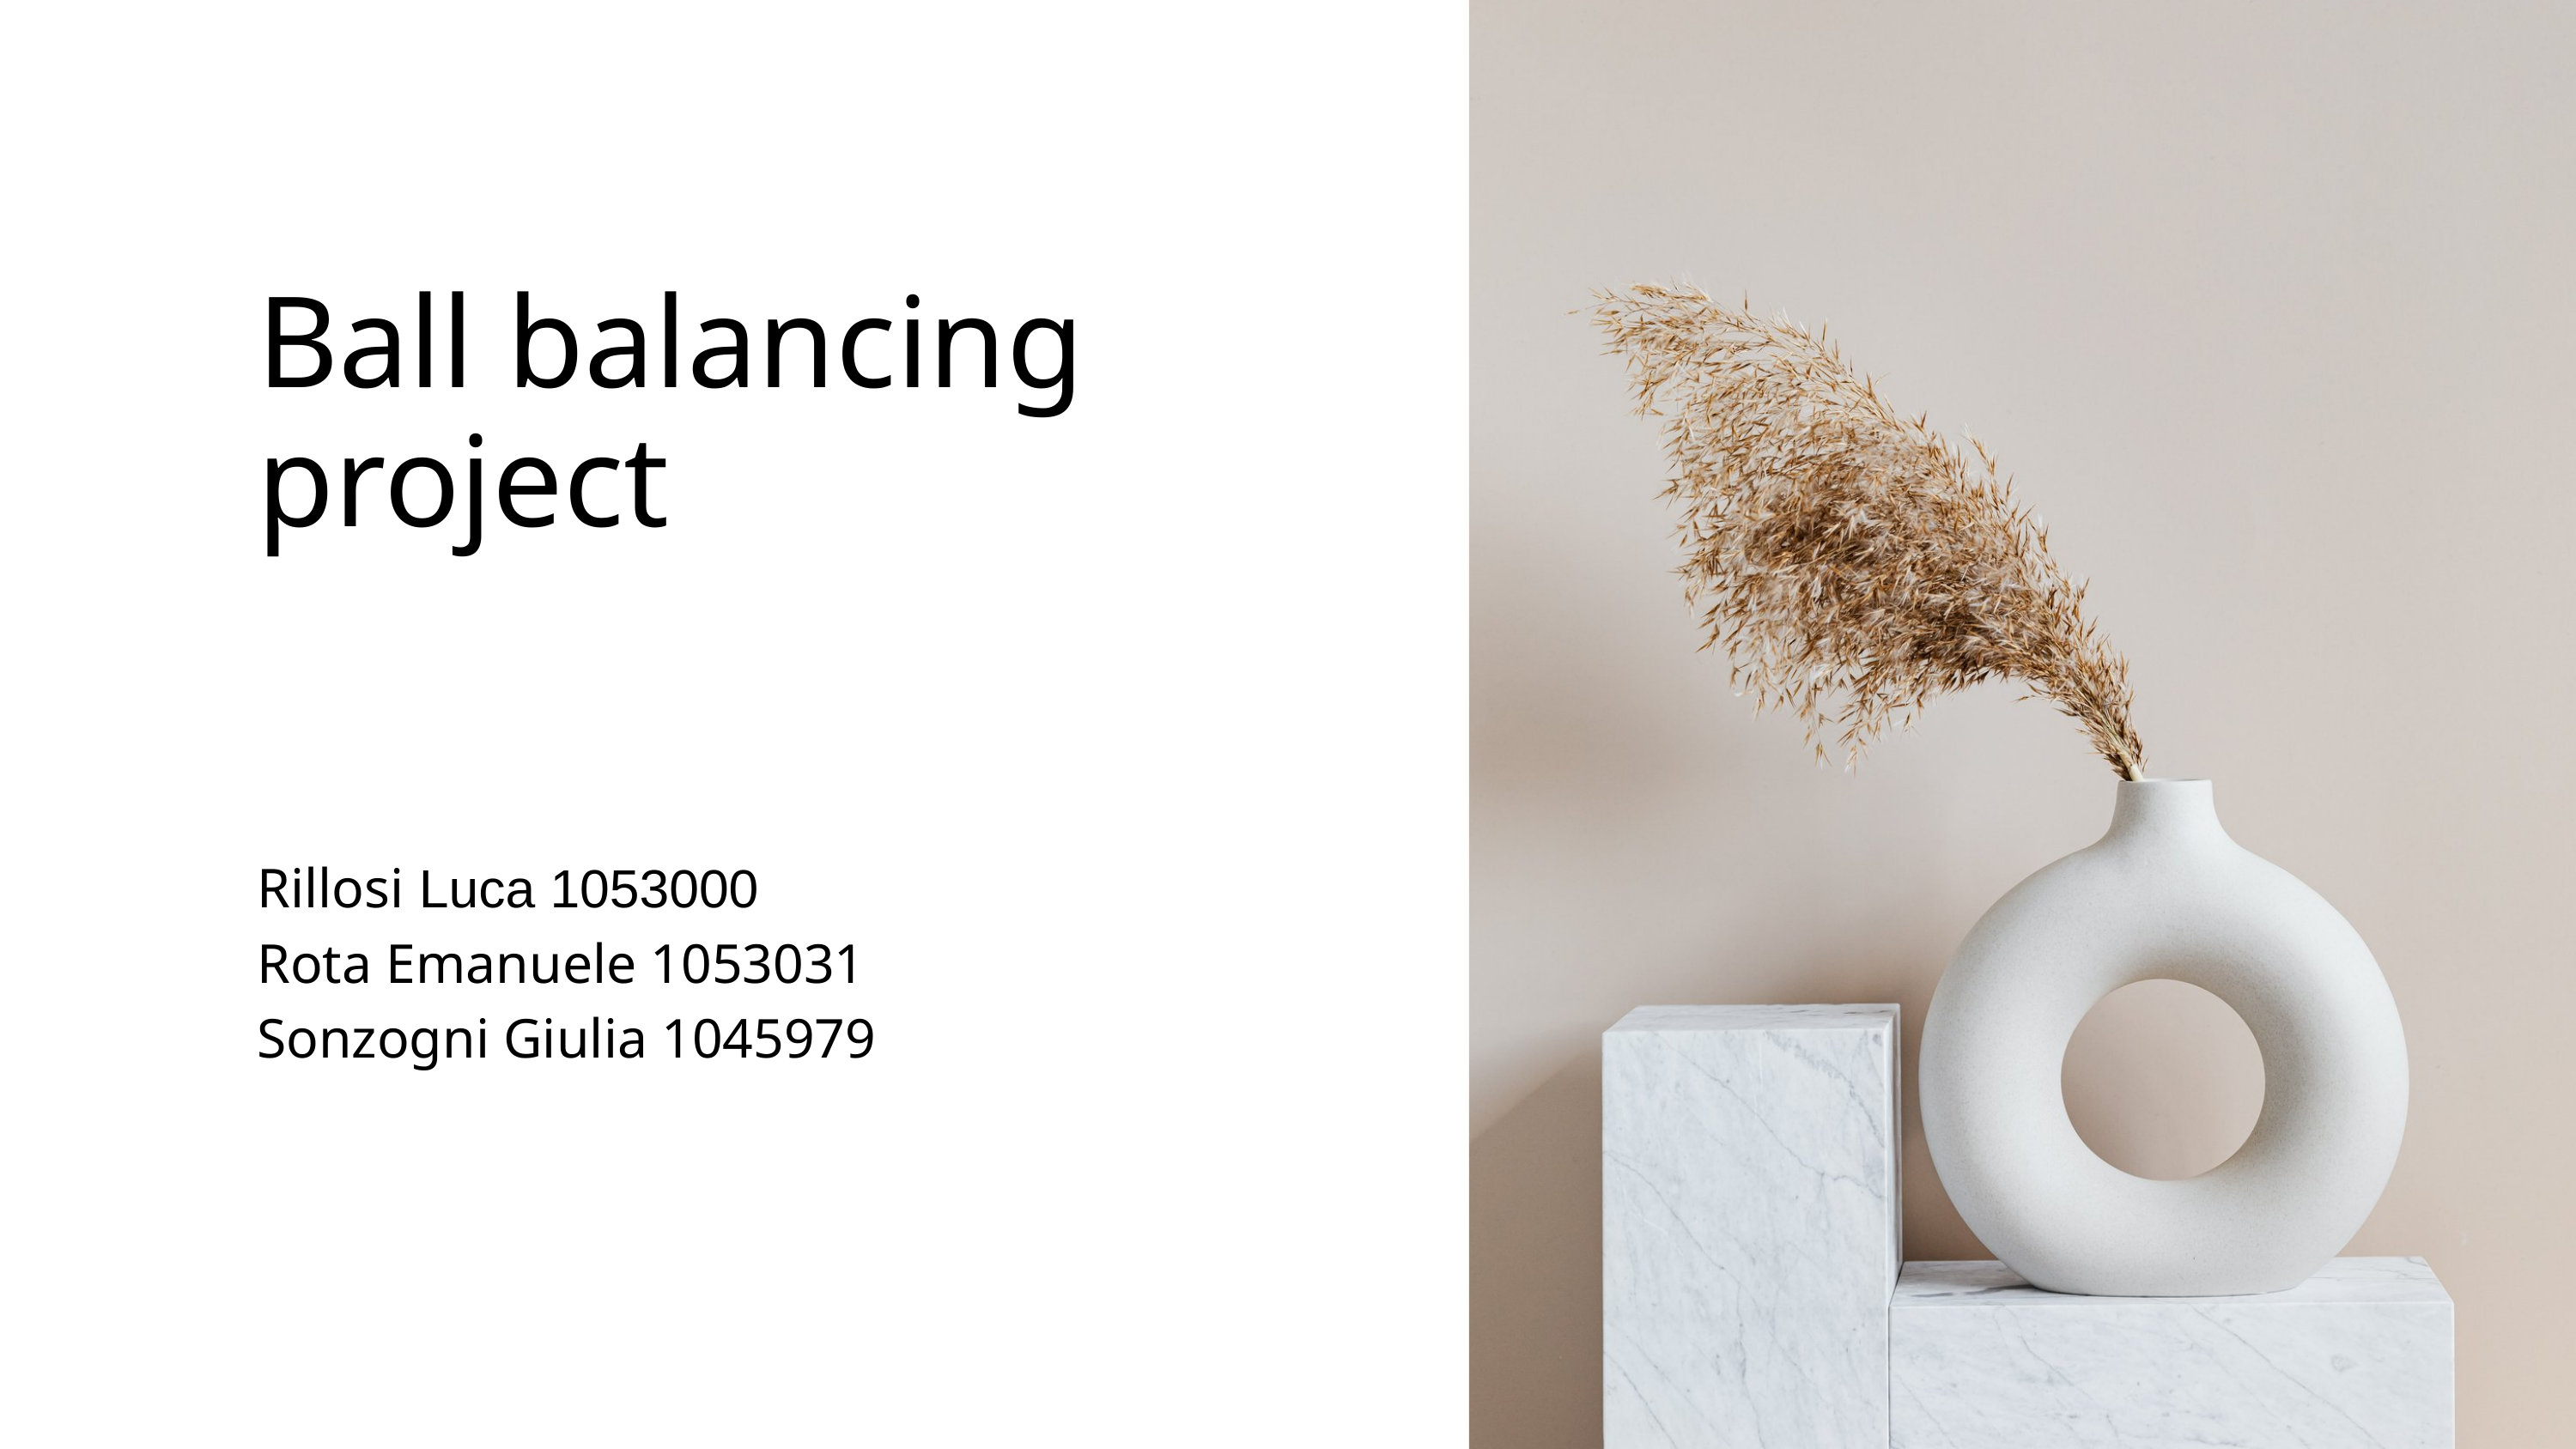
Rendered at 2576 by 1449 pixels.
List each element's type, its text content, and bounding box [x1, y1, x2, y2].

picture [1468, 0, 2576, 1449]
text_box Ball balancing project [257, 274, 1181, 552]
text_box Rillosi Luca 1053000 Rota Emanuele 1053031 Sonzogni Giulia 1045979 [257, 843, 1181, 1144]
